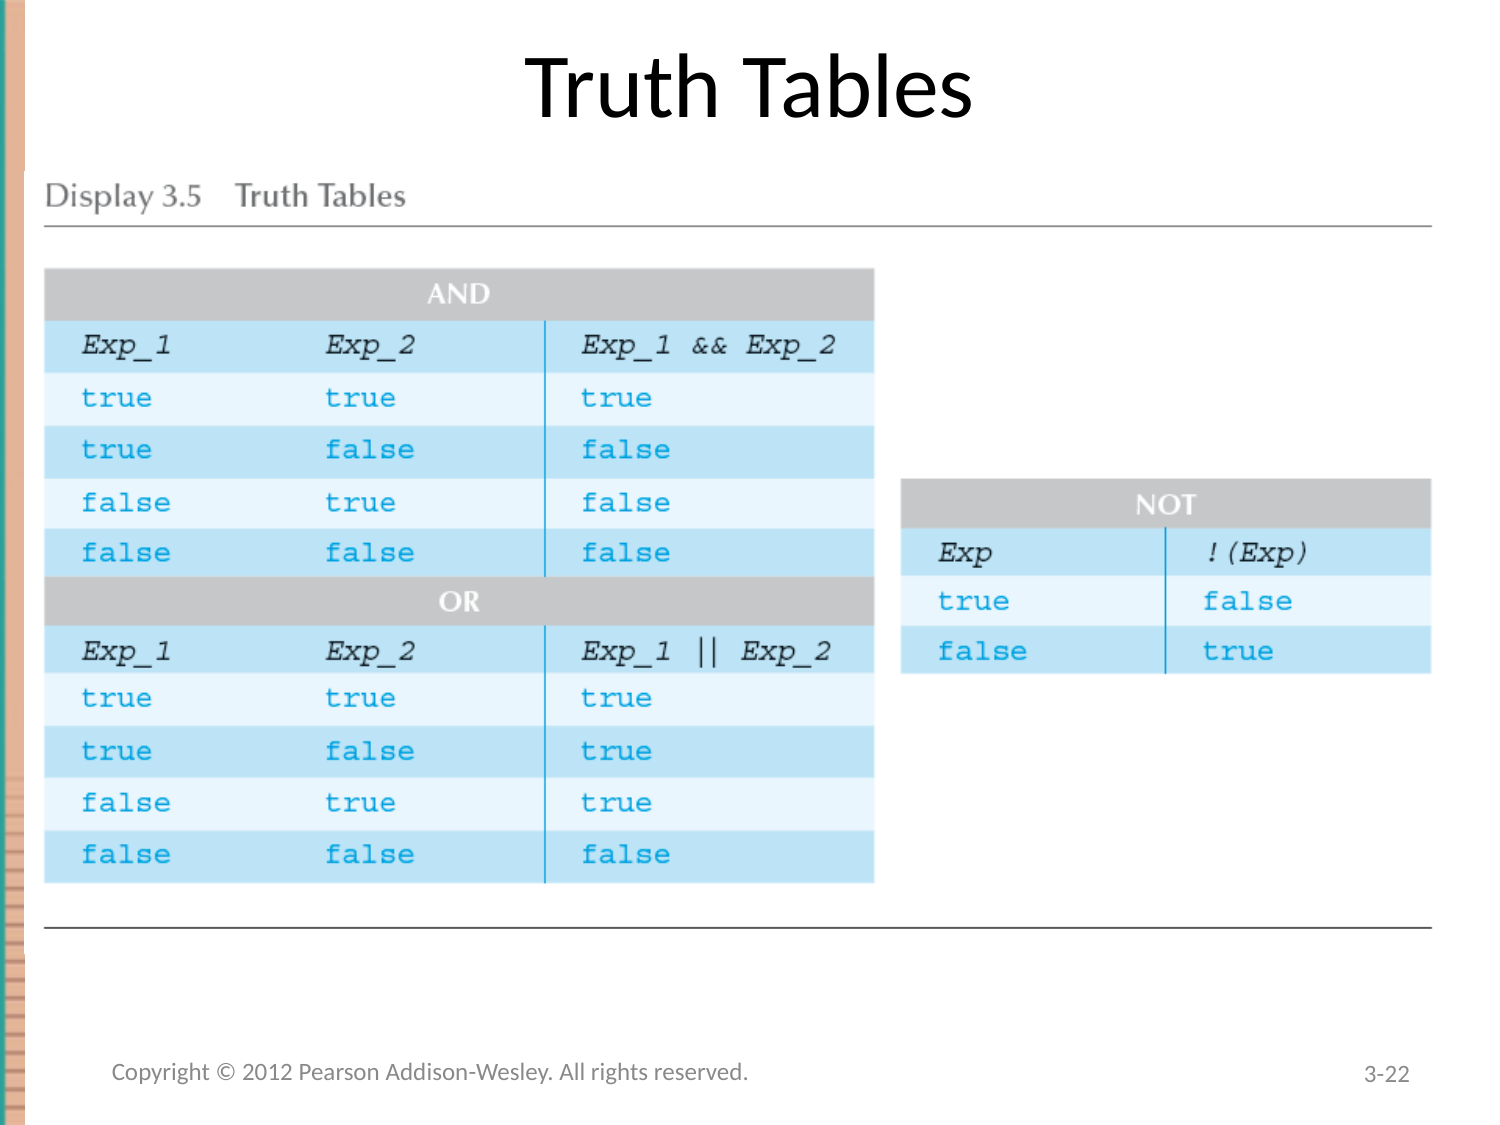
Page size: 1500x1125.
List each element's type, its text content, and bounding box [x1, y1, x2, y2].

slide_number 3-22 [1074, 1042, 1425, 1103]
picture [0, 0, 1476, 1125]
title Truth Tables [74, 0, 1426, 169]
footer Copyright © 2012 Pearson Addison-Wesley. All rights reserved. [75, 1040, 788, 1100]
